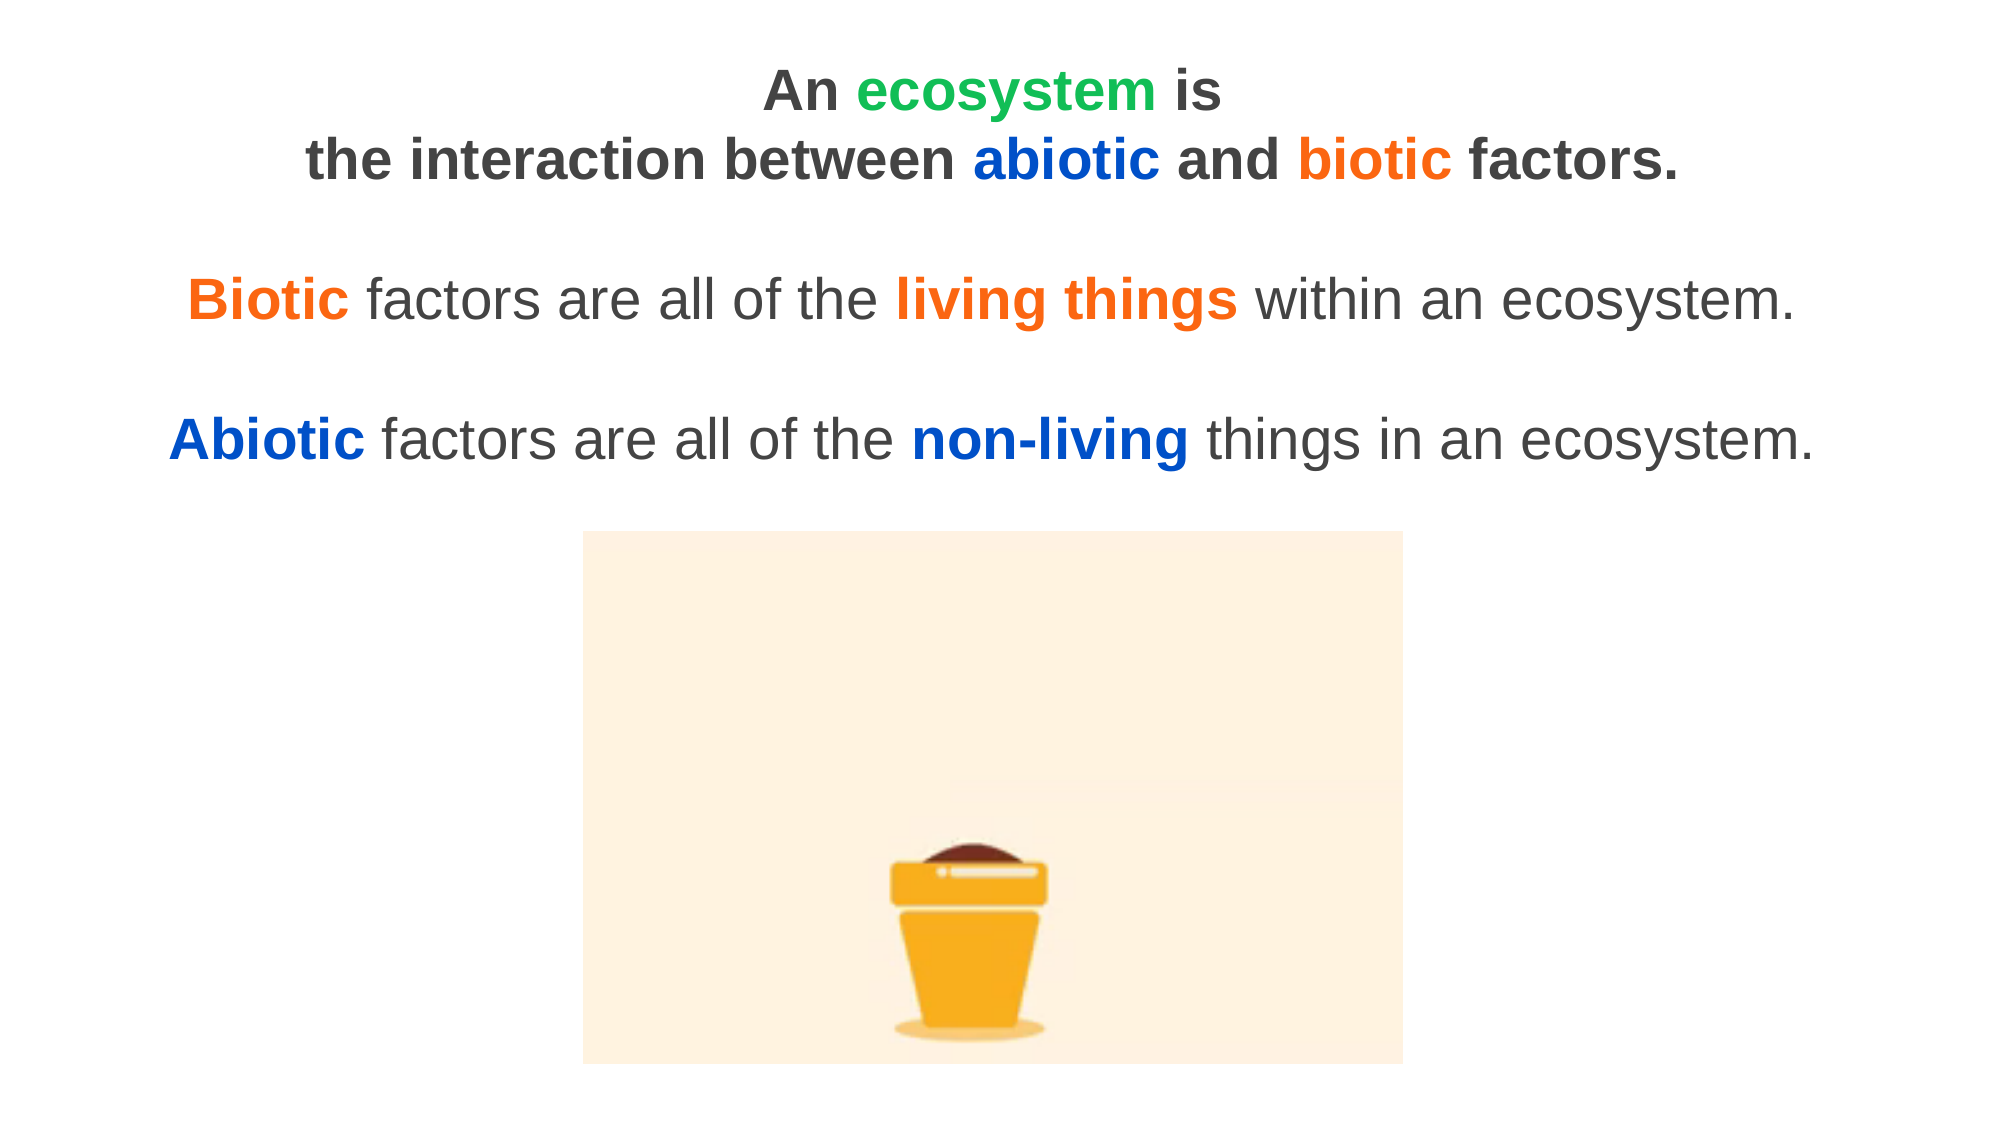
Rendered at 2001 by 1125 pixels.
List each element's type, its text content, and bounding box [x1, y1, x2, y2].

text_box An ecosystem is the interaction between abiotic and biotic factors. Biotic factors are all of the living things within an ecosystem. Abiotic factors are all of the non-living things in an ecosystem. [68, 44, 1917, 549]
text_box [582, 530, 1404, 1065]
